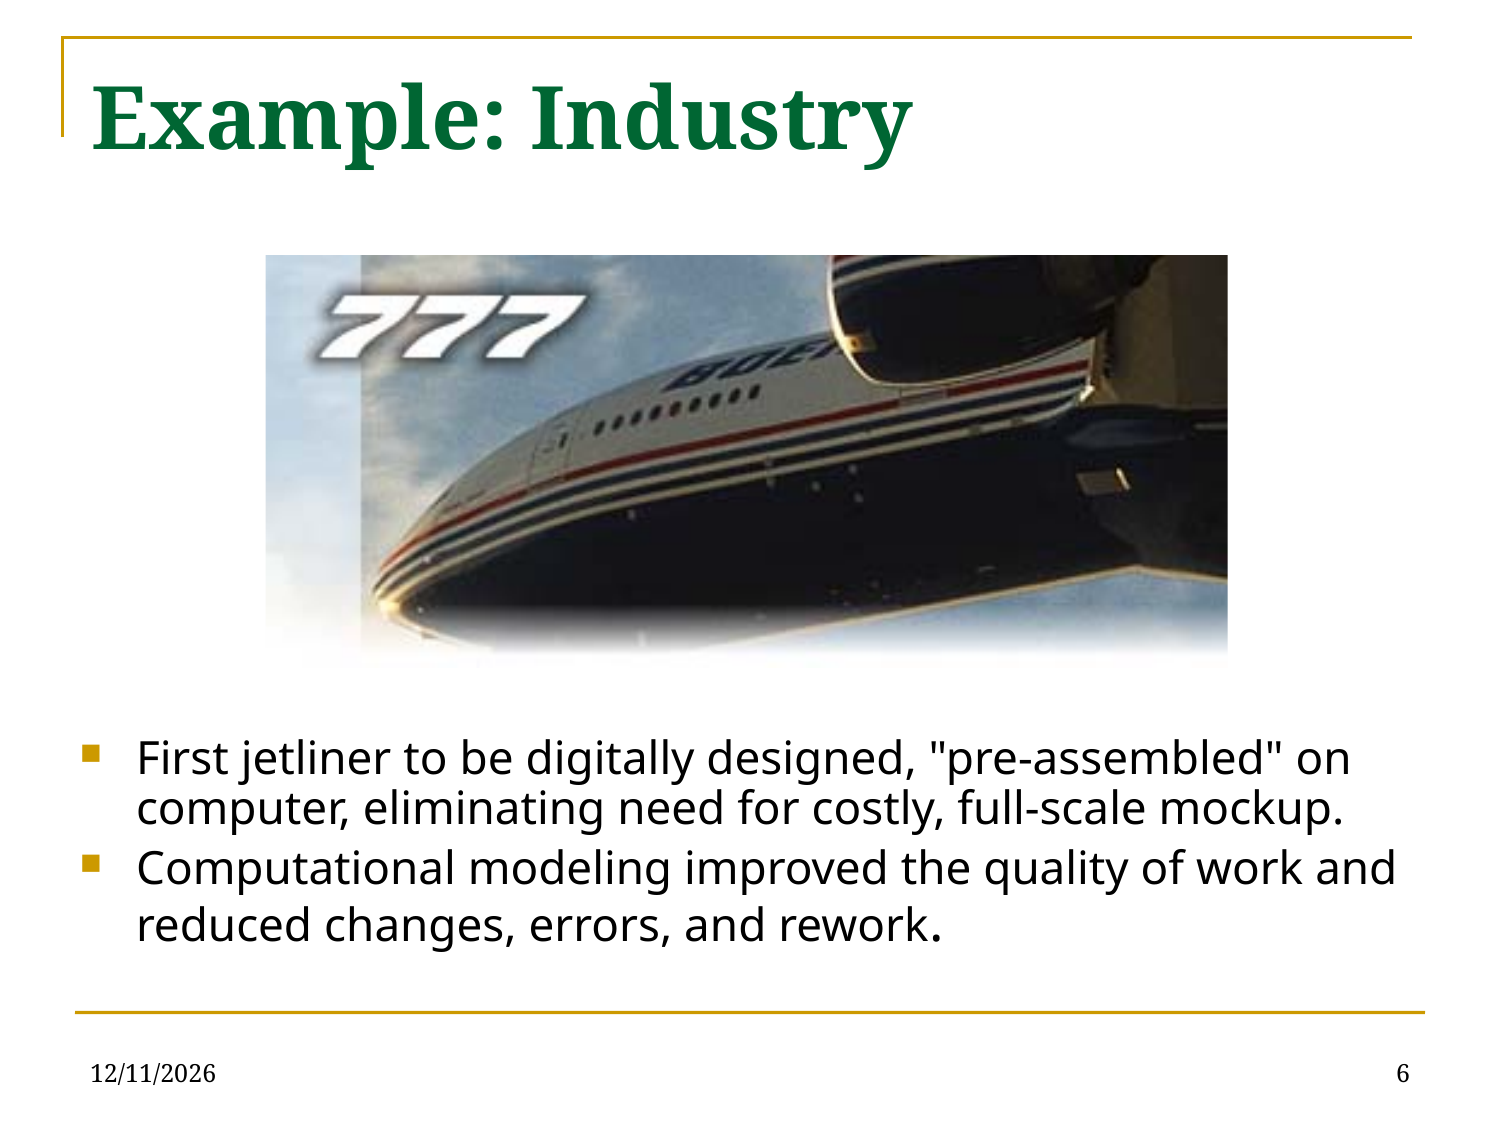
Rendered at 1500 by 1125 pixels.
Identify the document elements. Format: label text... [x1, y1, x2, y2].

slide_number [75, 1024, 425, 1100]
title Example: Industry [76, 54, 1308, 180]
list First jetliner to be digitally designed, "pre-assembled" on computer, eliminating need for costly, full-scale mockup. Computational modeling improved the quality of work and reduced changes, errors, and rework. [64, 727, 1428, 978]
slide_number 6 [1074, 1024, 1425, 1100]
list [265, 255, 1229, 669]
